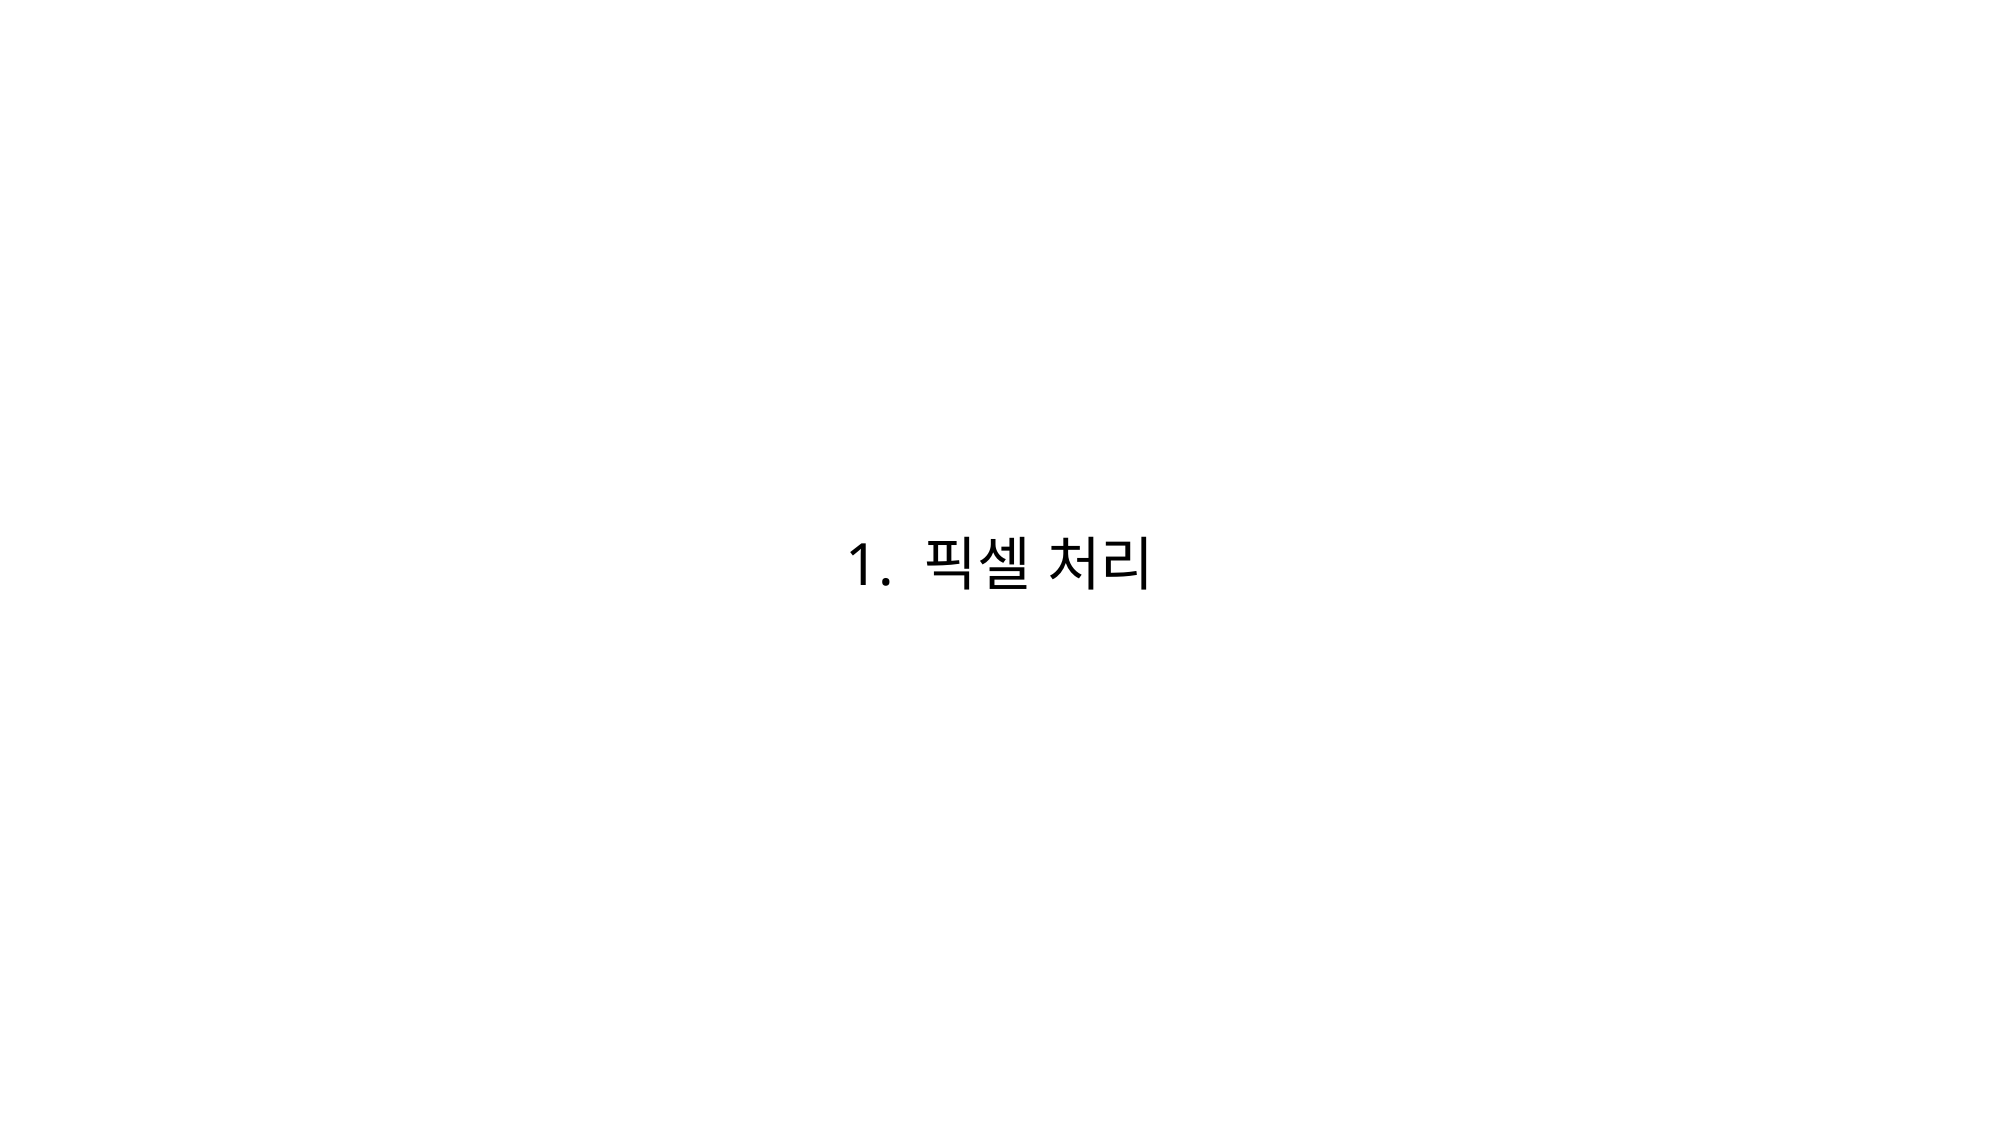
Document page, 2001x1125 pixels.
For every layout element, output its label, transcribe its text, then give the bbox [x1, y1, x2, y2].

text_box 1. 픽셀 처리 [788, 519, 1211, 605]
